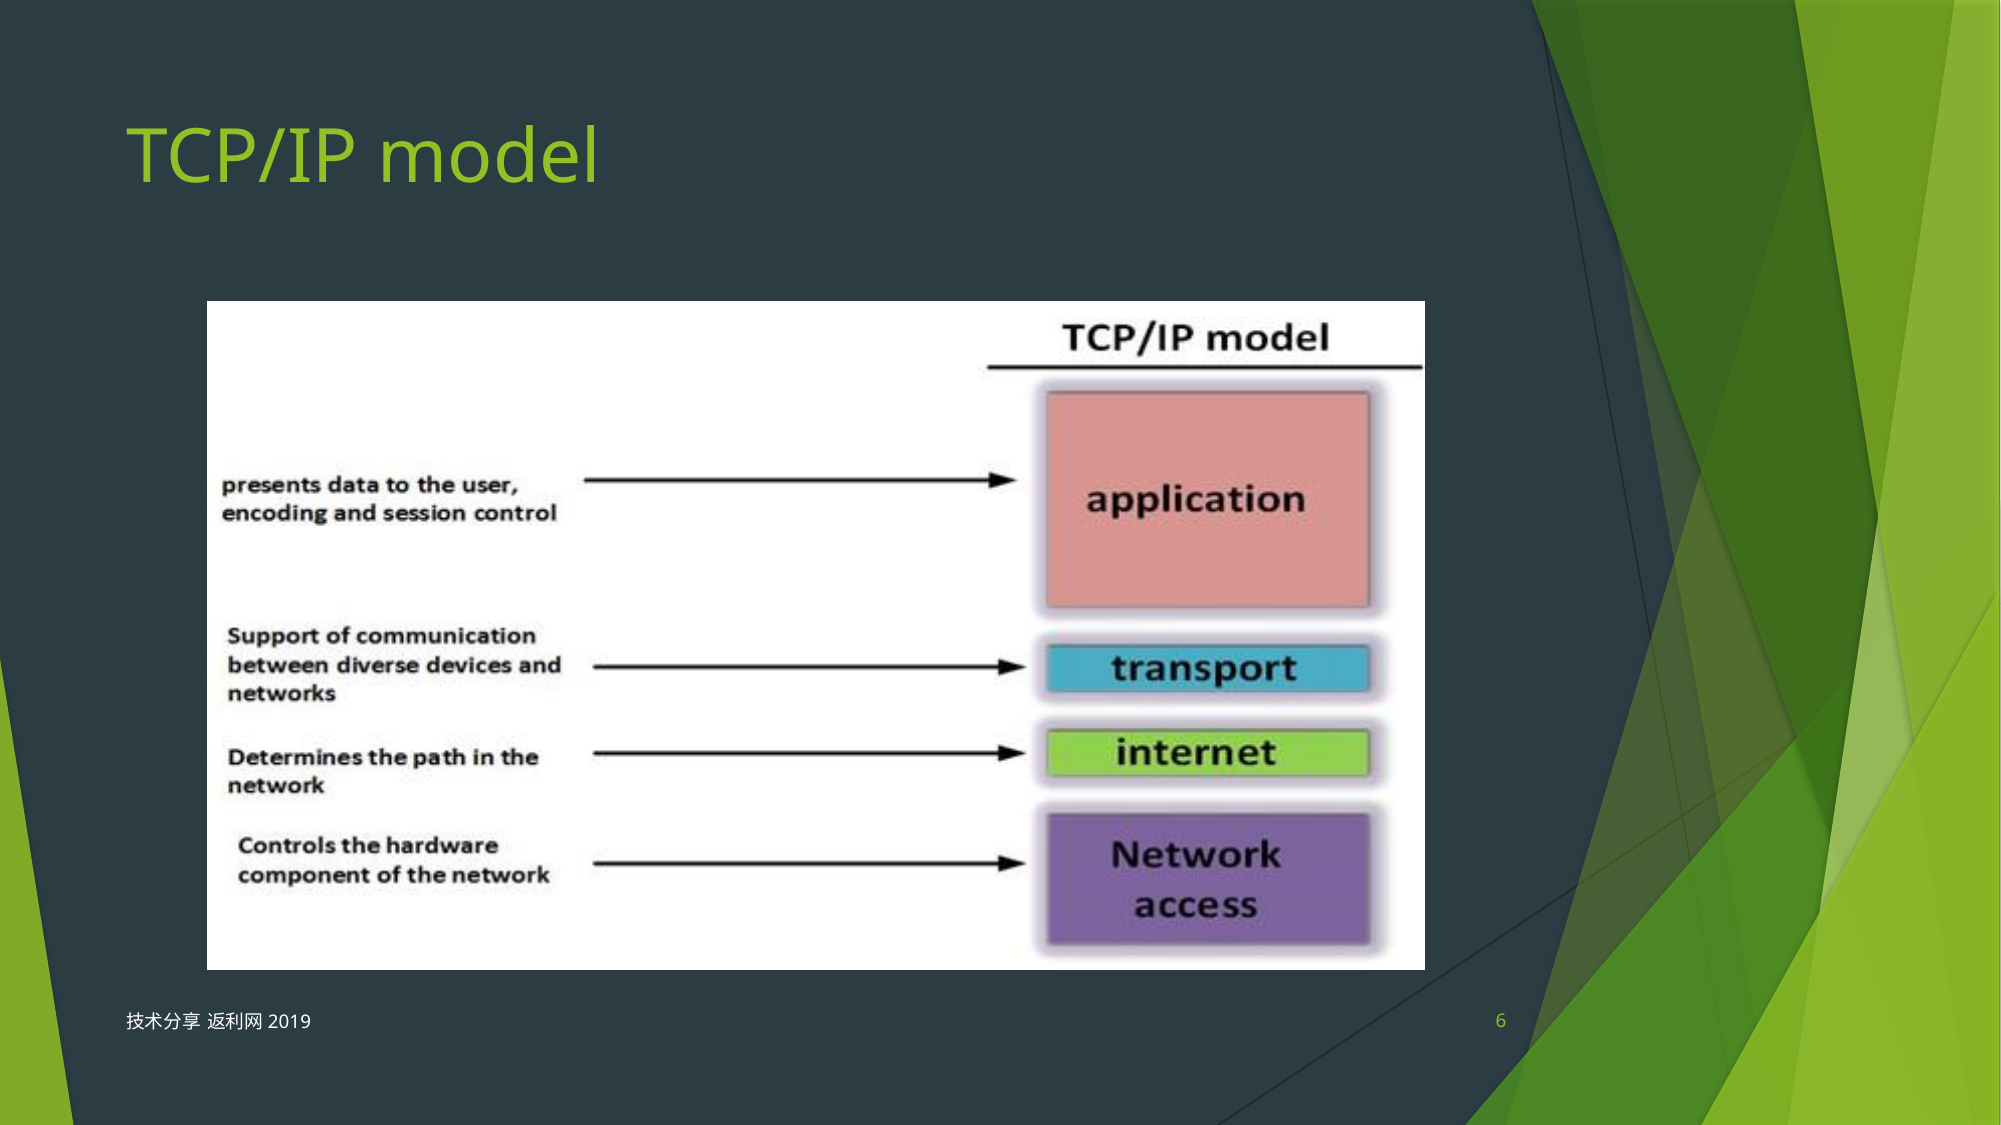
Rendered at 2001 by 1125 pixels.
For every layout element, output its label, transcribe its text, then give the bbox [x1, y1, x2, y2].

slide_number 6 [1409, 991, 1522, 1051]
title TCP/IP model [111, 99, 1522, 317]
footer 技术分享 返利网2019 [111, 991, 1145, 1051]
picture [207, 300, 1425, 971]
